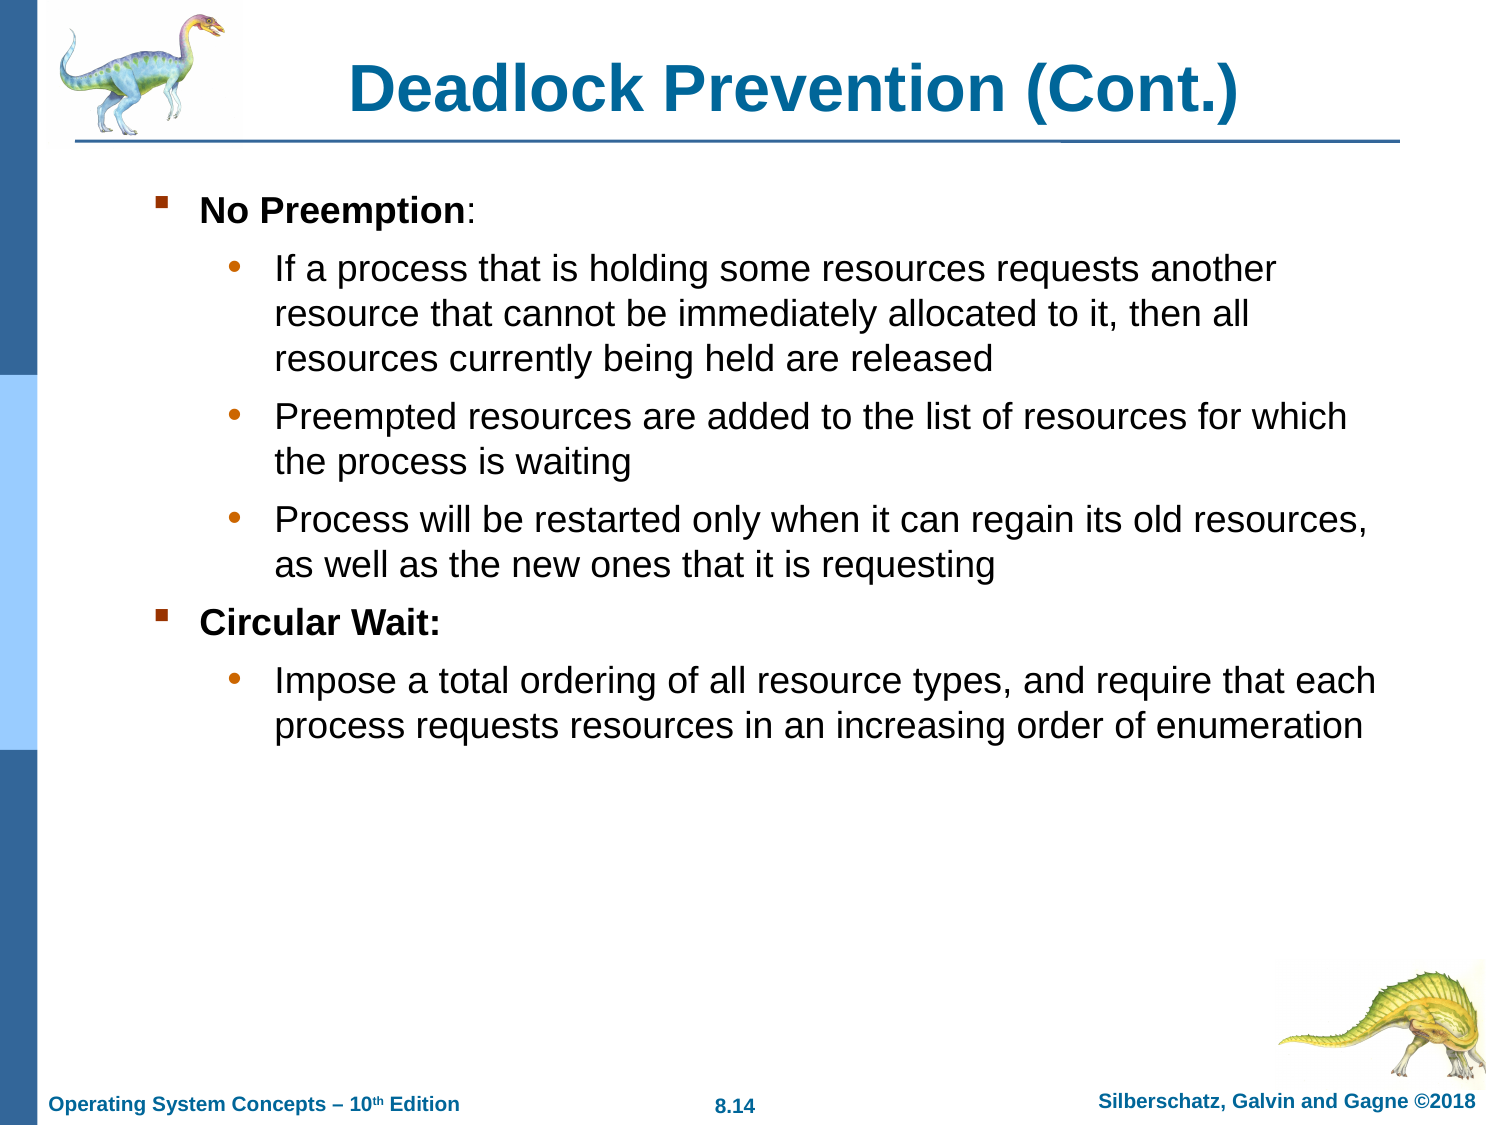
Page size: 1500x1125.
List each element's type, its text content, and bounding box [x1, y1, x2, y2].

picture [1275, 959, 1486, 1090]
list No Preemption: If a process that is holding some resources requests another resource that cannot be immediately allocated to it, then all resources currently being held are released Preempted resources are added to the list of resources for which the process is waiting Process will be restarted only when it can regain its old resources, as well as the new ones that it is requesting Circular Wait: Impose a total ordering of all resource types, and require that each process requests resources in an increasing order of enumeration [137, 178, 1398, 908]
picture [46, 0, 243, 149]
title Deadlock Prevention (Cont.) [164, 38, 1425, 133]
